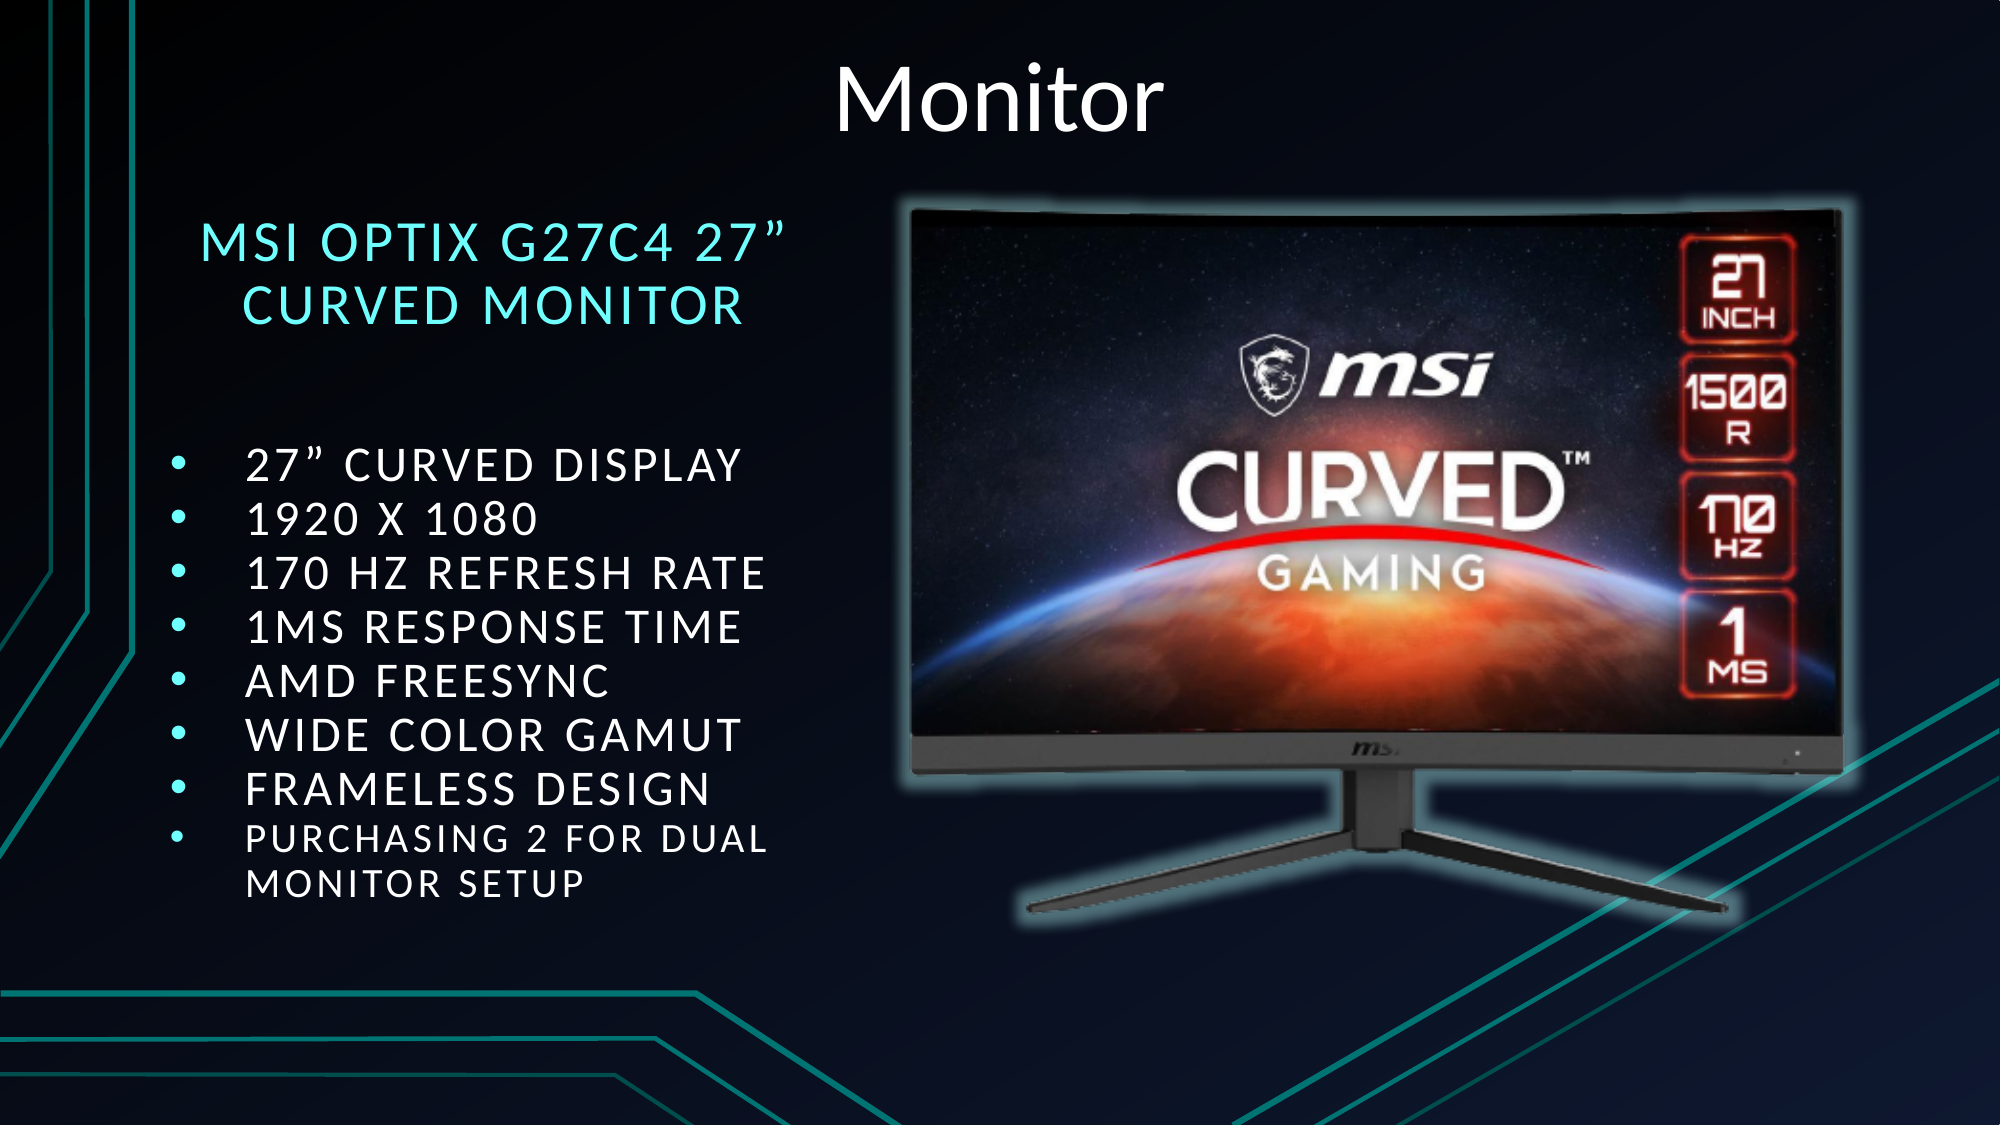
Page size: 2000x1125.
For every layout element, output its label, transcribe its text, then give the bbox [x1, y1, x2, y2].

picture [824, 149, 1929, 978]
text_box 27” Curved Display 1920 x 1080 170 Hz Refresh Rate 1ms Response Time AMD Freesync Wide Color Gamut Frameless Design Purchasing 2 for dual Monitor setup [149, 370, 800, 975]
subtitle MSI Optix G27c4 27” Curved Monitor [162, 186, 807, 362]
title Monitor [283, 5, 1717, 186]
